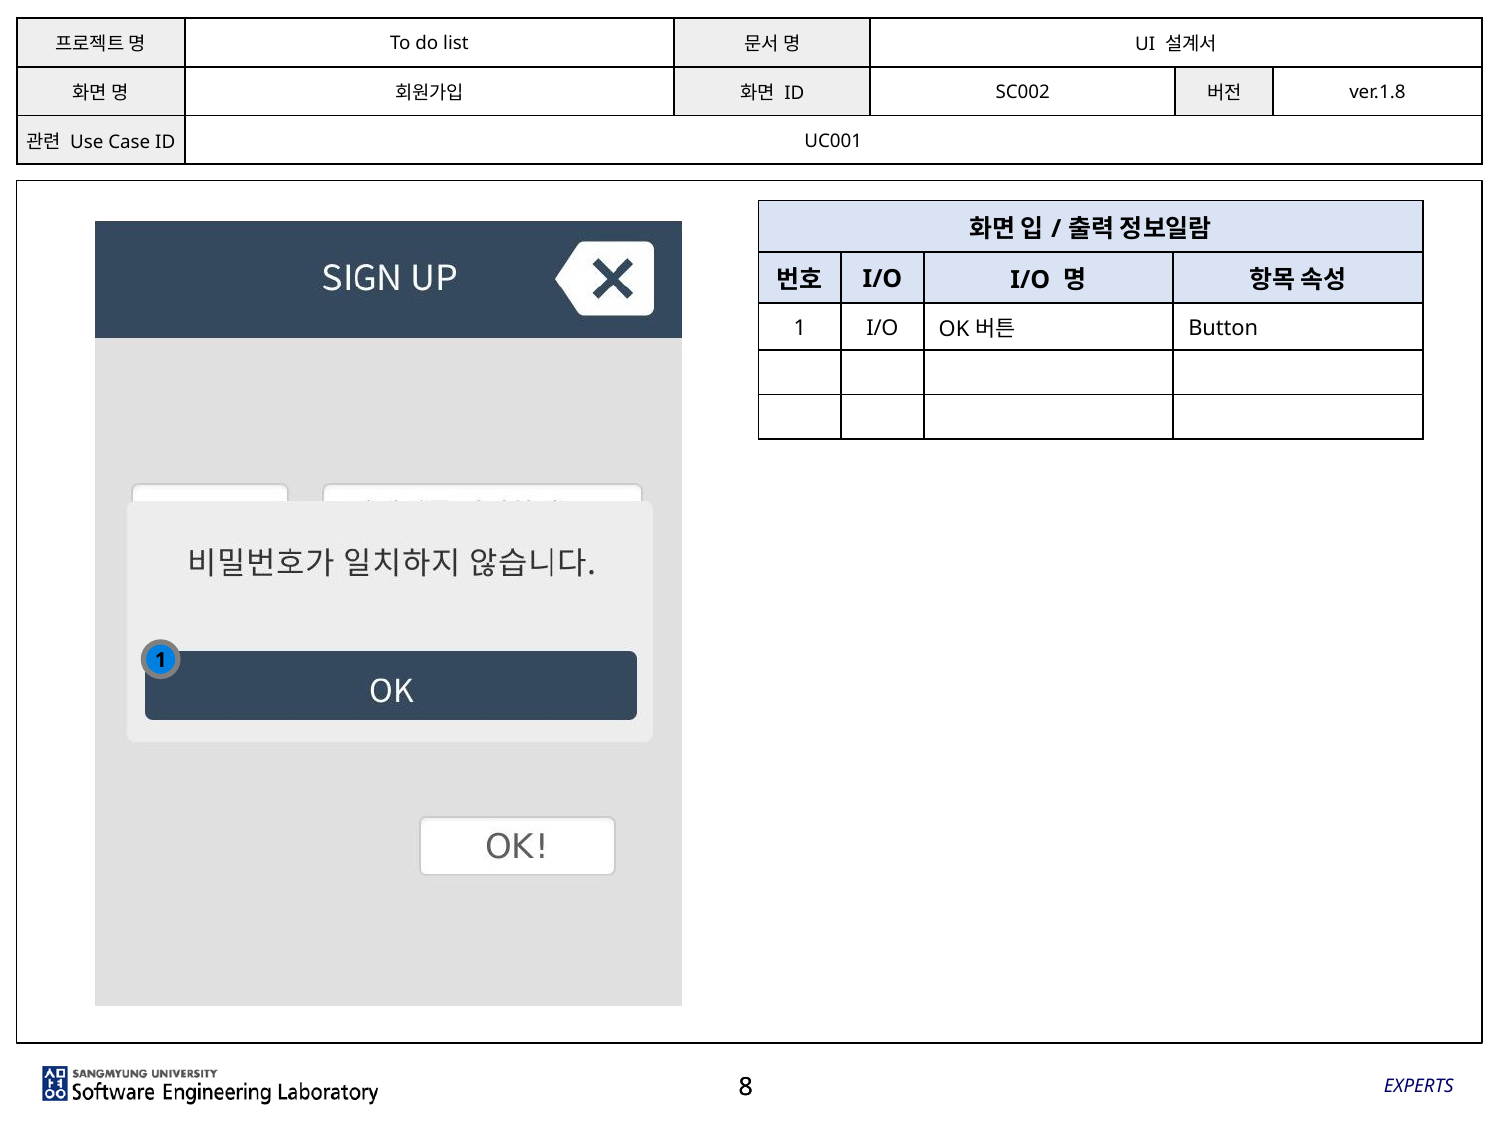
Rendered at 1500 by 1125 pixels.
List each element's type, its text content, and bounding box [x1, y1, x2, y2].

table_header 프로젝트 명 [18, 19, 184, 66]
table_cell [842, 351, 923, 394]
table_cell 항목 속성 [1174, 253, 1422, 302]
table_cell 화면 명 [18, 68, 184, 115]
table_cell OK버튼 [925, 304, 1172, 349]
table_cell 버전 [1176, 68, 1272, 115]
table_cell [759, 395, 840, 438]
table_cell ver.1.8 [1274, 68, 1481, 115]
picture [95, 221, 682, 1006]
table_header 문서 명 [675, 19, 869, 66]
table_cell I/O [842, 253, 923, 302]
table_cell [925, 395, 1172, 438]
table_cell 번호 [759, 253, 840, 302]
table_cell [925, 351, 1172, 394]
table_cell I/O 명 [925, 253, 1172, 302]
table_cell UC001 [186, 116, 1481, 163]
table_cell I/O [842, 304, 923, 349]
table_cell SC002 [871, 68, 1174, 115]
picture [42, 1066, 382, 1106]
table_header 화면 입/출력 정보일람 [759, 201, 1422, 251]
table_cell [759, 351, 840, 394]
table_header To do list [186, 19, 673, 66]
table_cell 관련 Use Case ID [18, 116, 184, 163]
table_cell 1 [759, 304, 840, 349]
table_header UI 설계서 [871, 19, 1481, 66]
table_cell [1174, 351, 1422, 394]
table_cell Button [1174, 304, 1422, 349]
table_cell [842, 395, 923, 438]
table_cell [1174, 395, 1422, 438]
table_cell 화면 ID [675, 68, 869, 115]
footer EXPERTS [994, 1060, 1454, 1110]
table_cell 회원가입 [186, 68, 673, 115]
